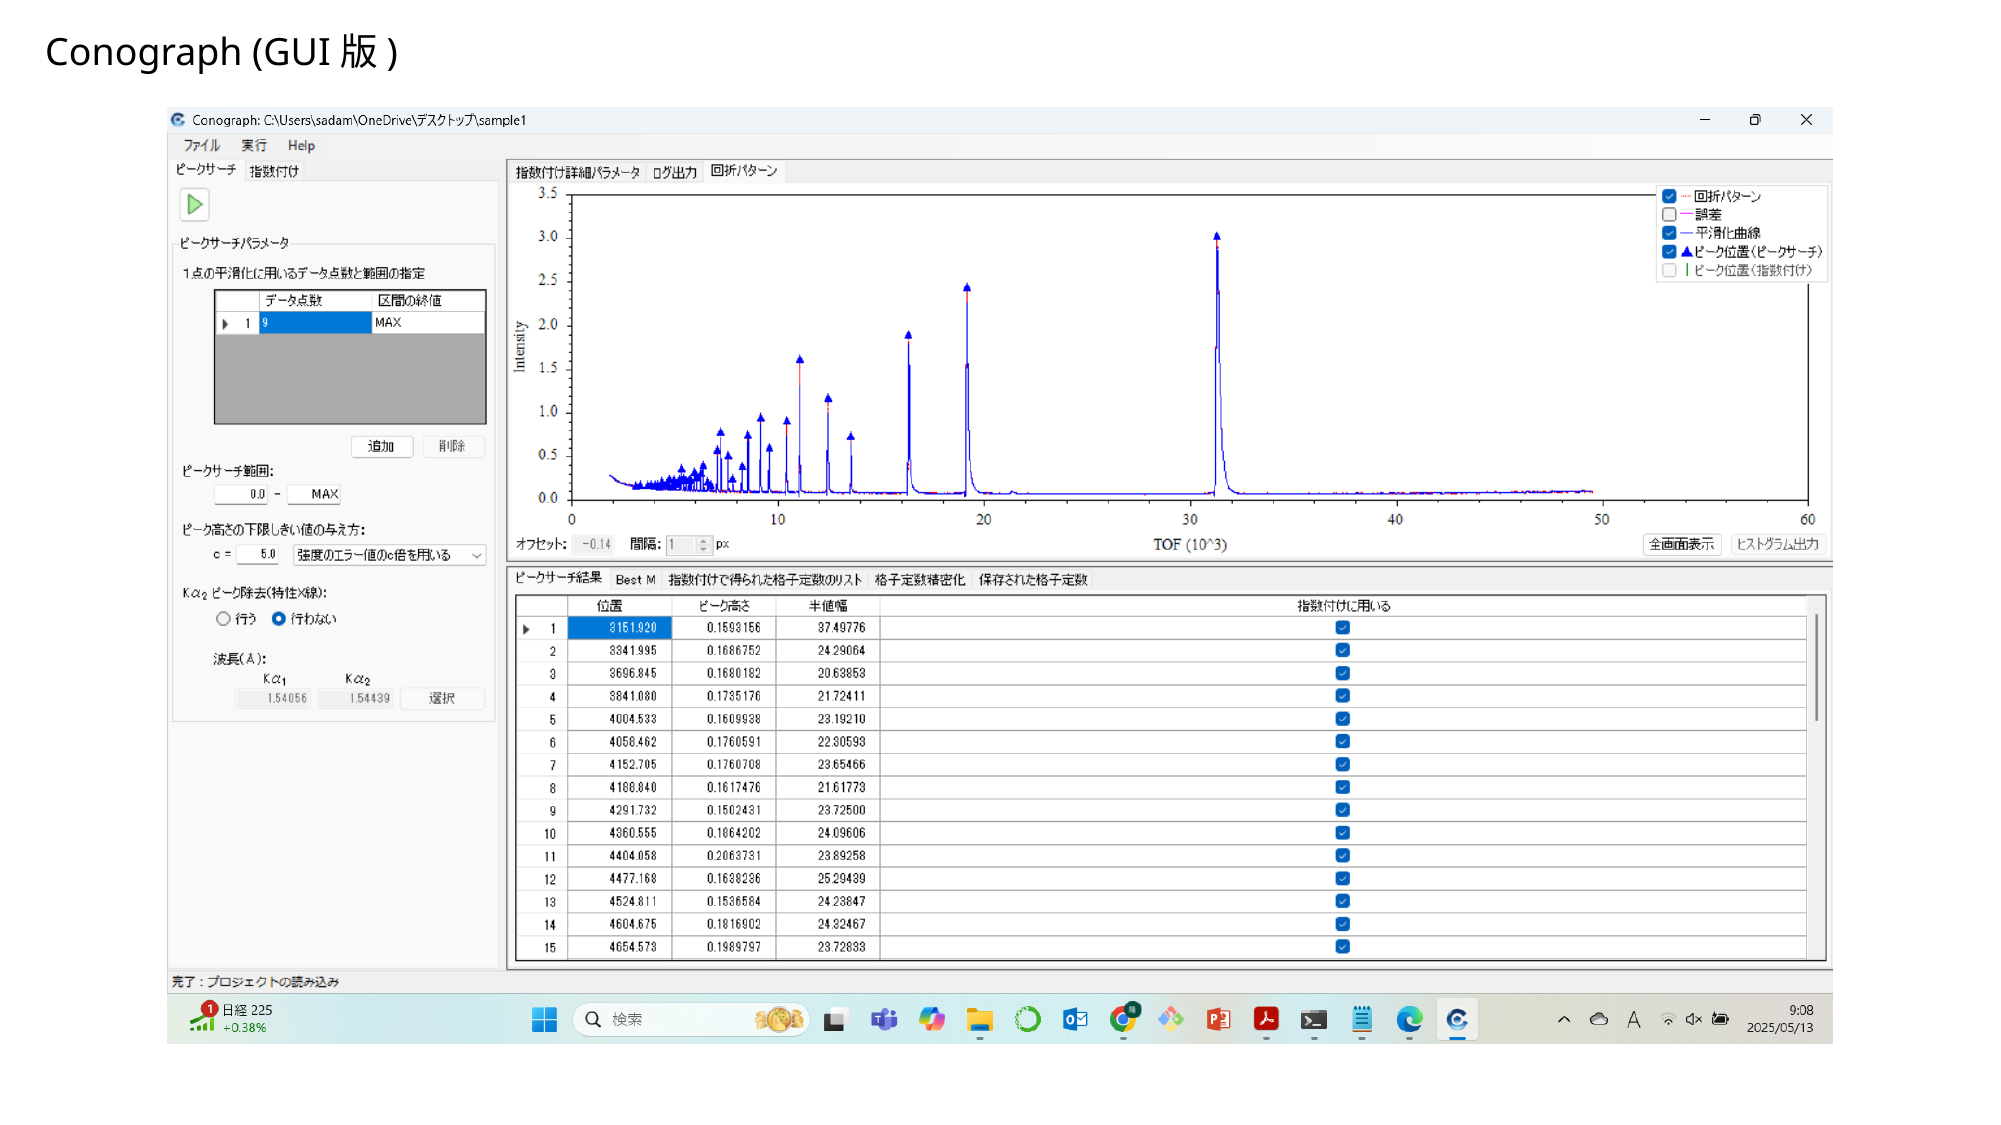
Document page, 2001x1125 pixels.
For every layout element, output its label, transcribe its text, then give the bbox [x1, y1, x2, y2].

picture [167, 107, 1833, 1044]
text_box Conograph (GUI版) [30, 20, 600, 81]
